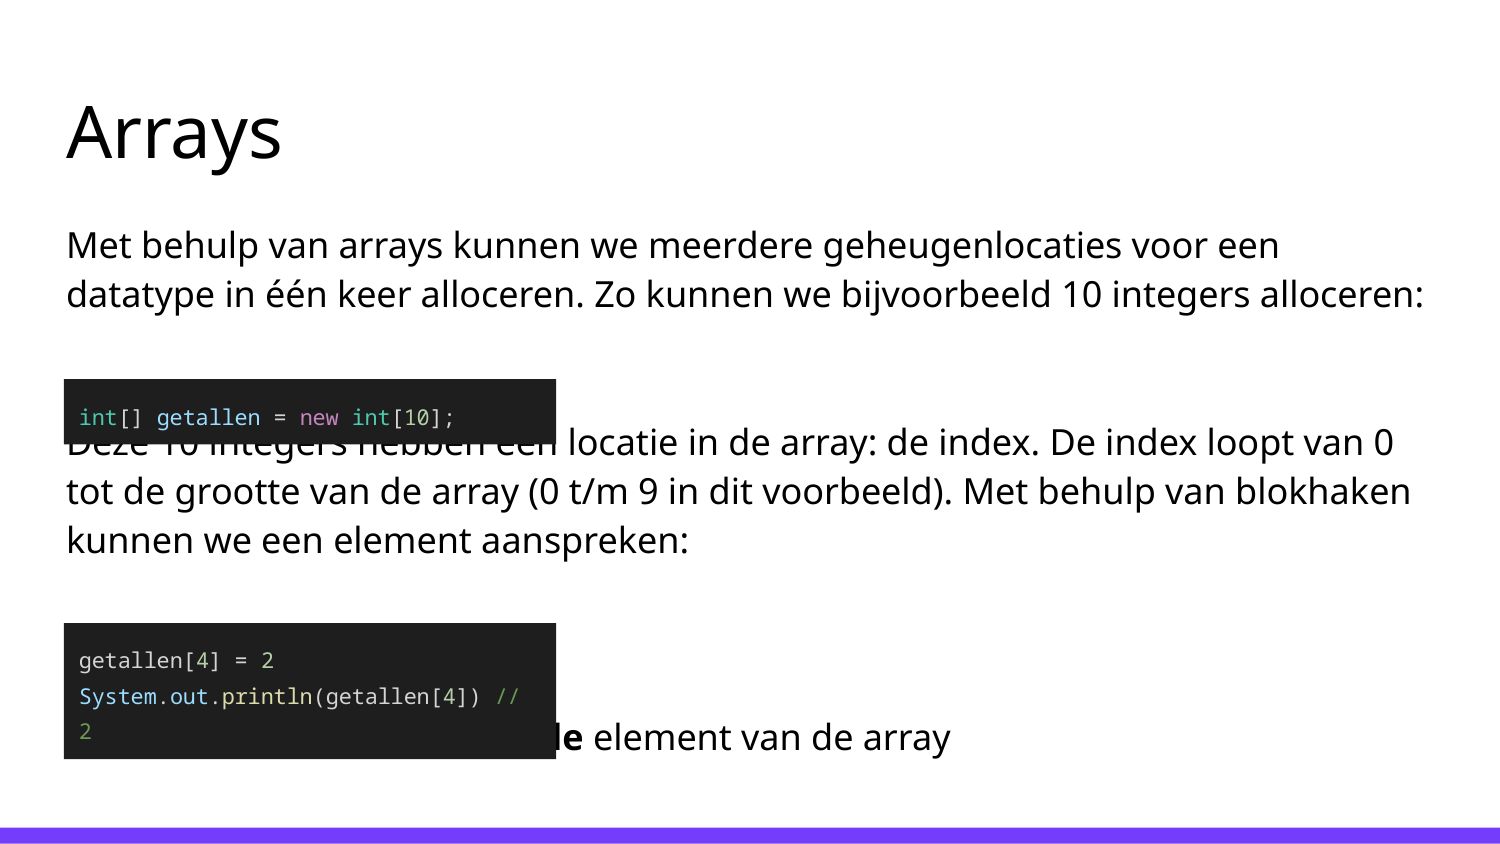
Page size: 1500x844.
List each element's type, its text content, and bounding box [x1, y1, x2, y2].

title Arrays [51, 51, 1449, 189]
text_box int[] getallen = new int[10]; [63, 379, 557, 445]
text_box getallen[4] = 2 System.out.println(getallen[4]) // 2 [63, 623, 557, 760]
list Met behulp van arrays kunnen we meerdere geheugenlocaties voor een datatype in één keer alloceren. Zo kunnen we bijvoorbeeld 10 integers alloceren: Deze 10 integers hebben een locatie in de array: de index. De index loopt van 0 tot de grootte van de array (0 t/m 9 in dit voorbeeld). Met behulp van blokhaken kunnen we een element aanspreken: Getallen[4] is dus het vijfde element van de array [51, 200, 1449, 806]
